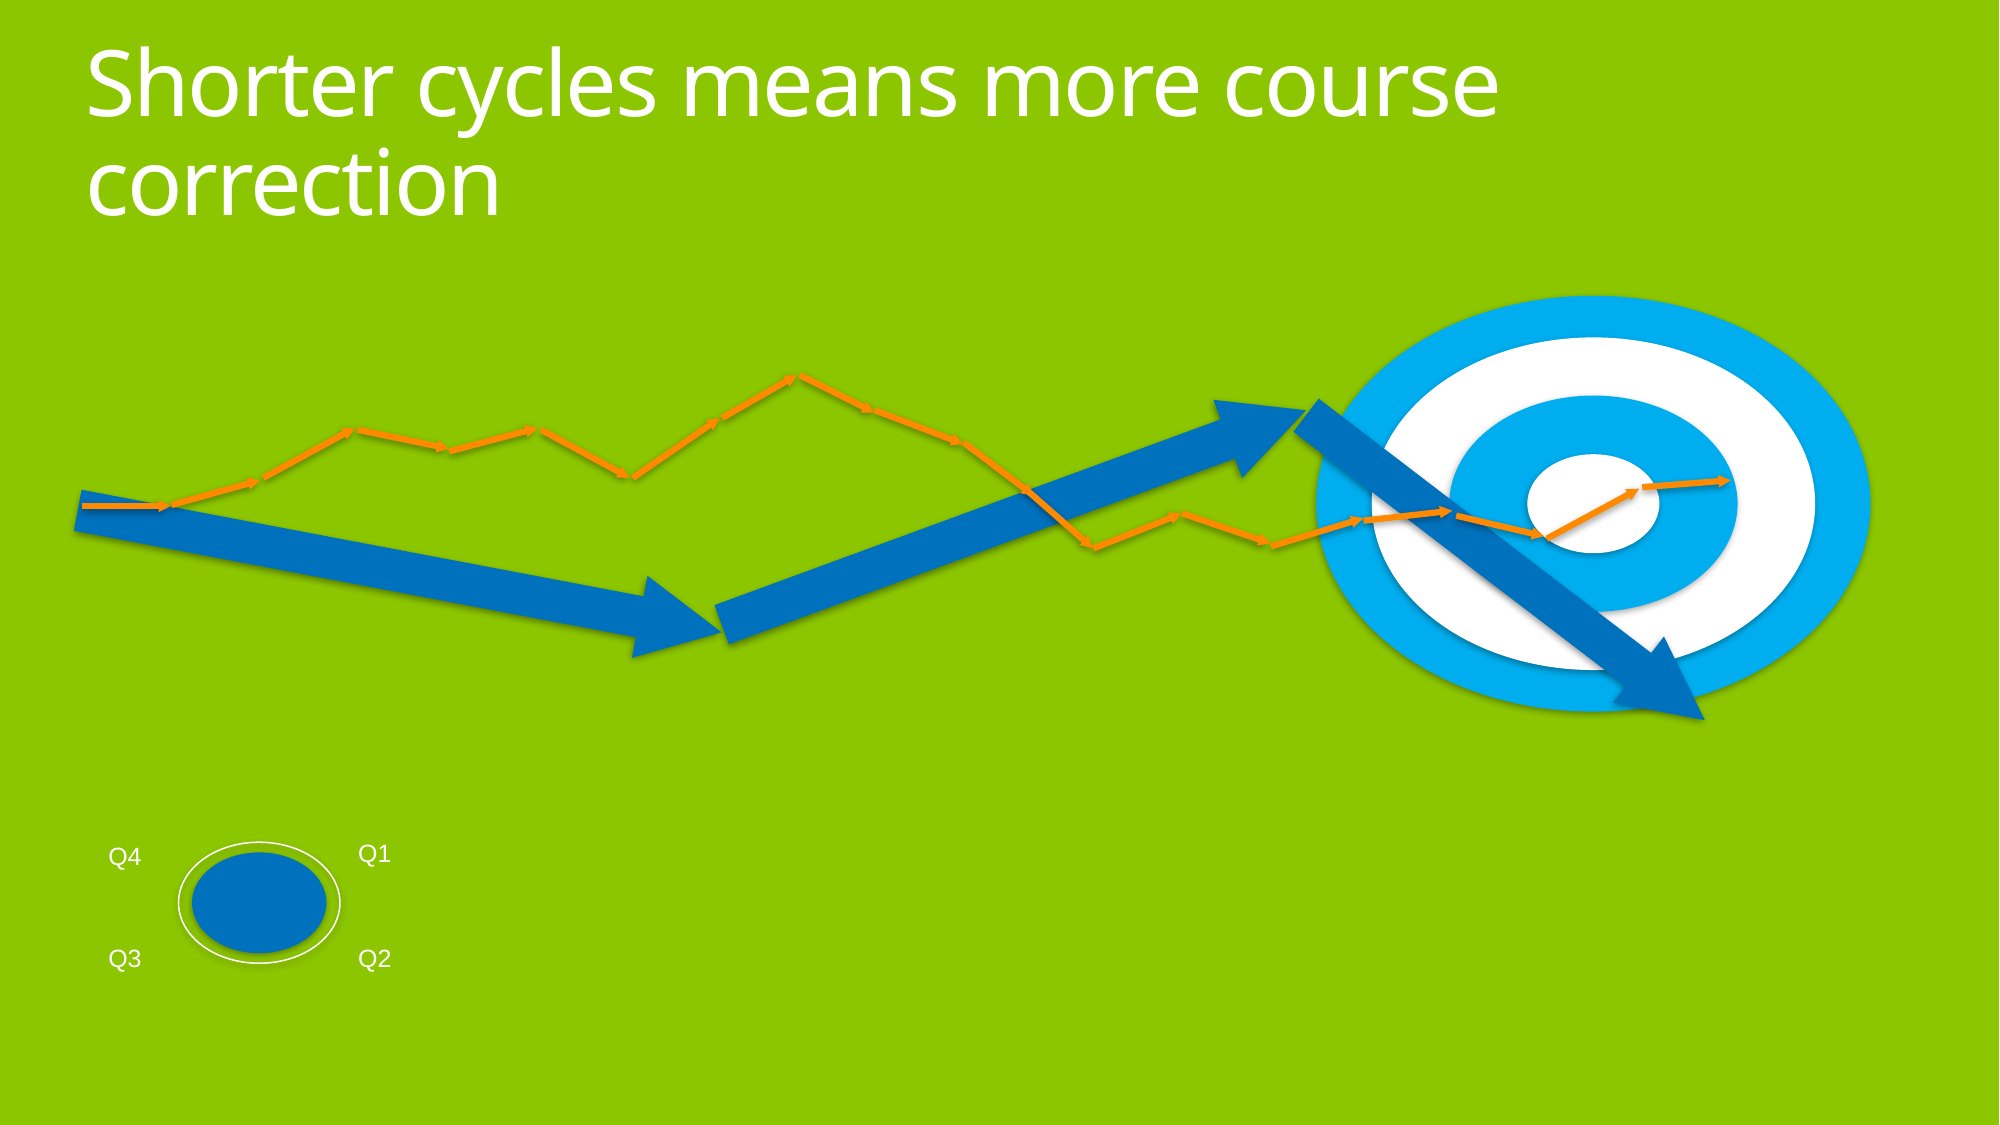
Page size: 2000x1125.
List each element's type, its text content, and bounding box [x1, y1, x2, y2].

text_box Q1 [343, 830, 407, 876]
text_box [177, 841, 341, 965]
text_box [1305, 560, 1706, 721]
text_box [77, 556, 722, 633]
title Shorter cycles means more course correction [85, 37, 1914, 140]
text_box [725, 560, 1307, 625]
text_box Q3 [93, 935, 157, 981]
text_box Q2 [343, 935, 407, 981]
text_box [1315, 295, 1871, 712]
text_box Q4 [93, 833, 157, 878]
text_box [81, 374, 1732, 549]
